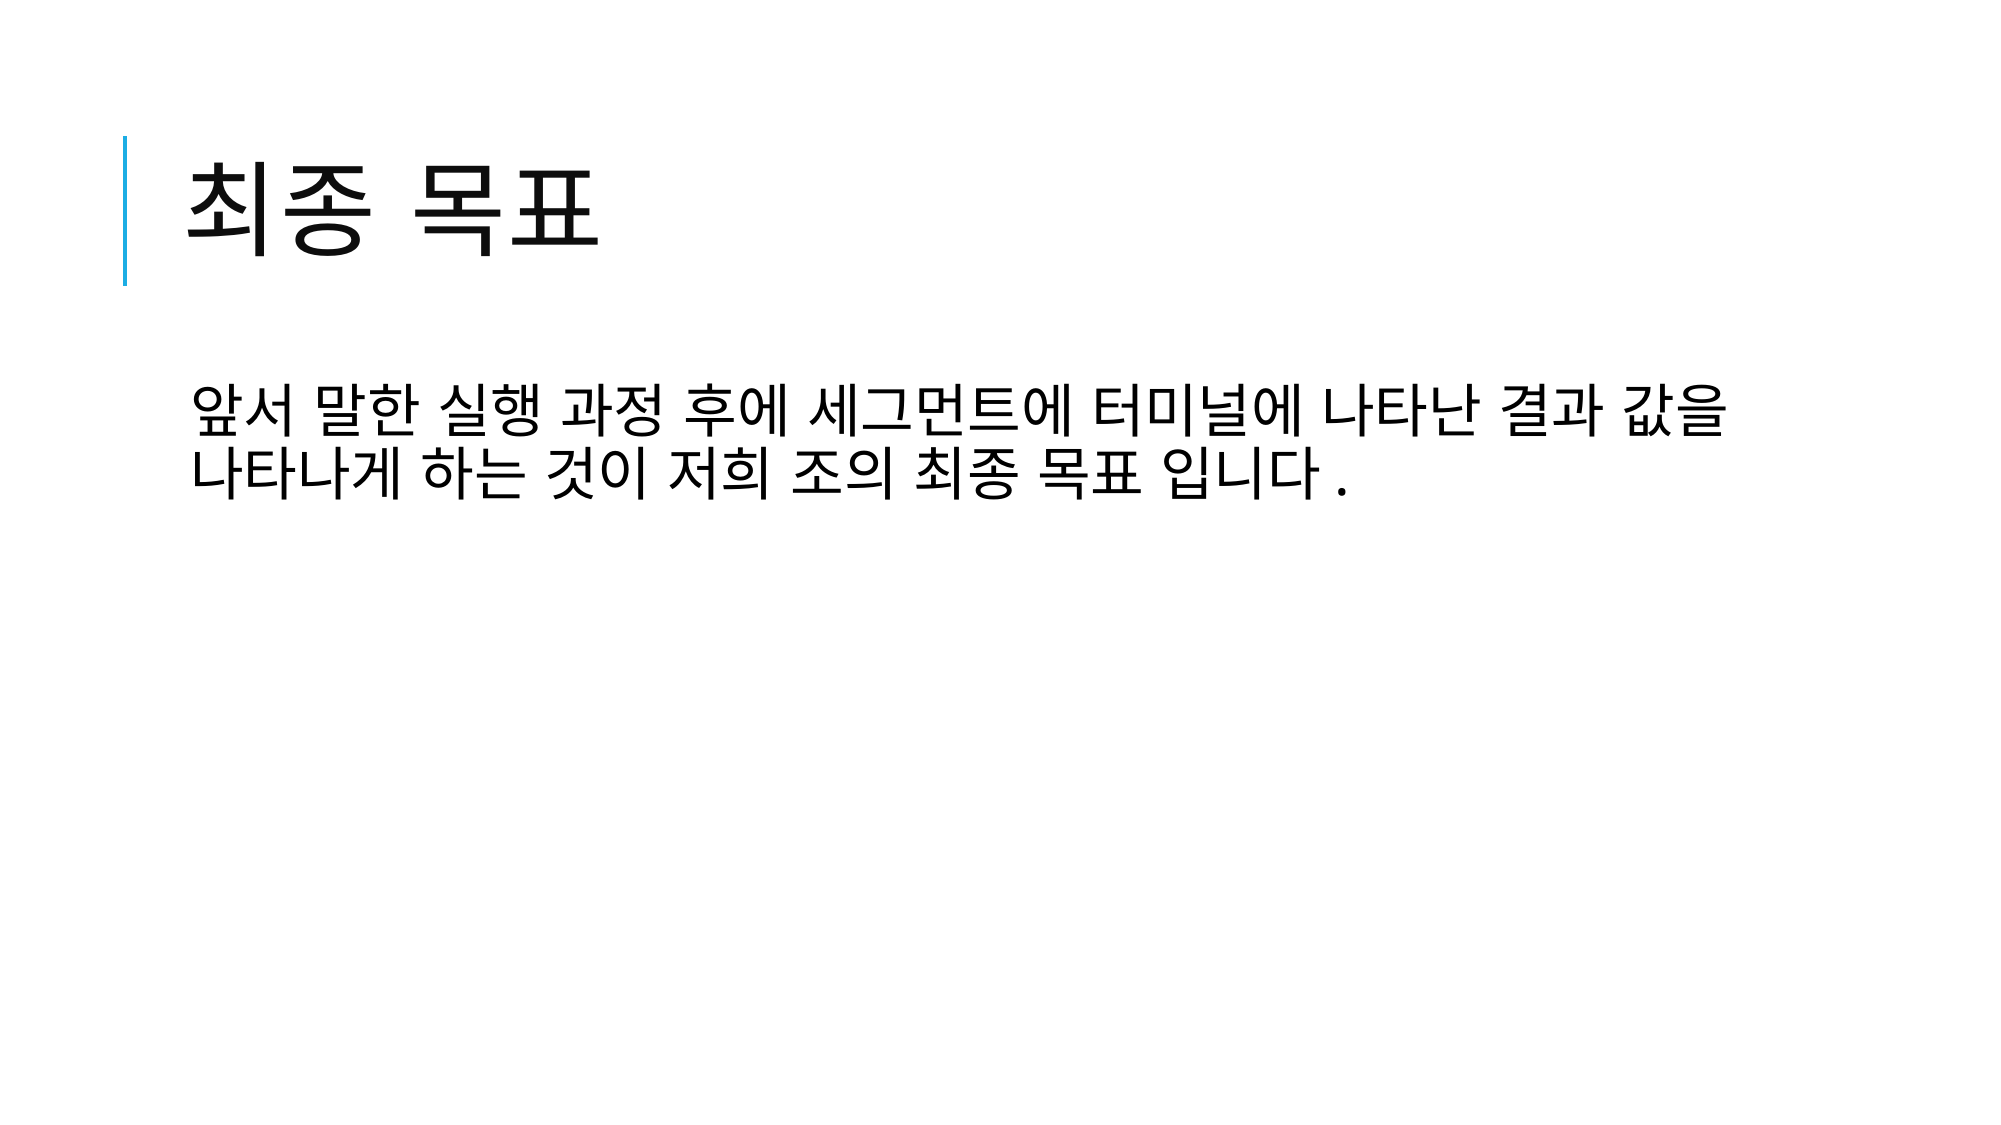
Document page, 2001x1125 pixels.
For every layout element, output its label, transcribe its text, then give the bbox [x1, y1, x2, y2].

list 앞서 말한 실행 과정 후에 세그먼트에 터미널에 나타난 결과 값을 나타나게 하는 것이 저희 조의 최종 목표 입니다. [168, 375, 1763, 1035]
title 최종 목표 [168, 96, 1763, 342]
